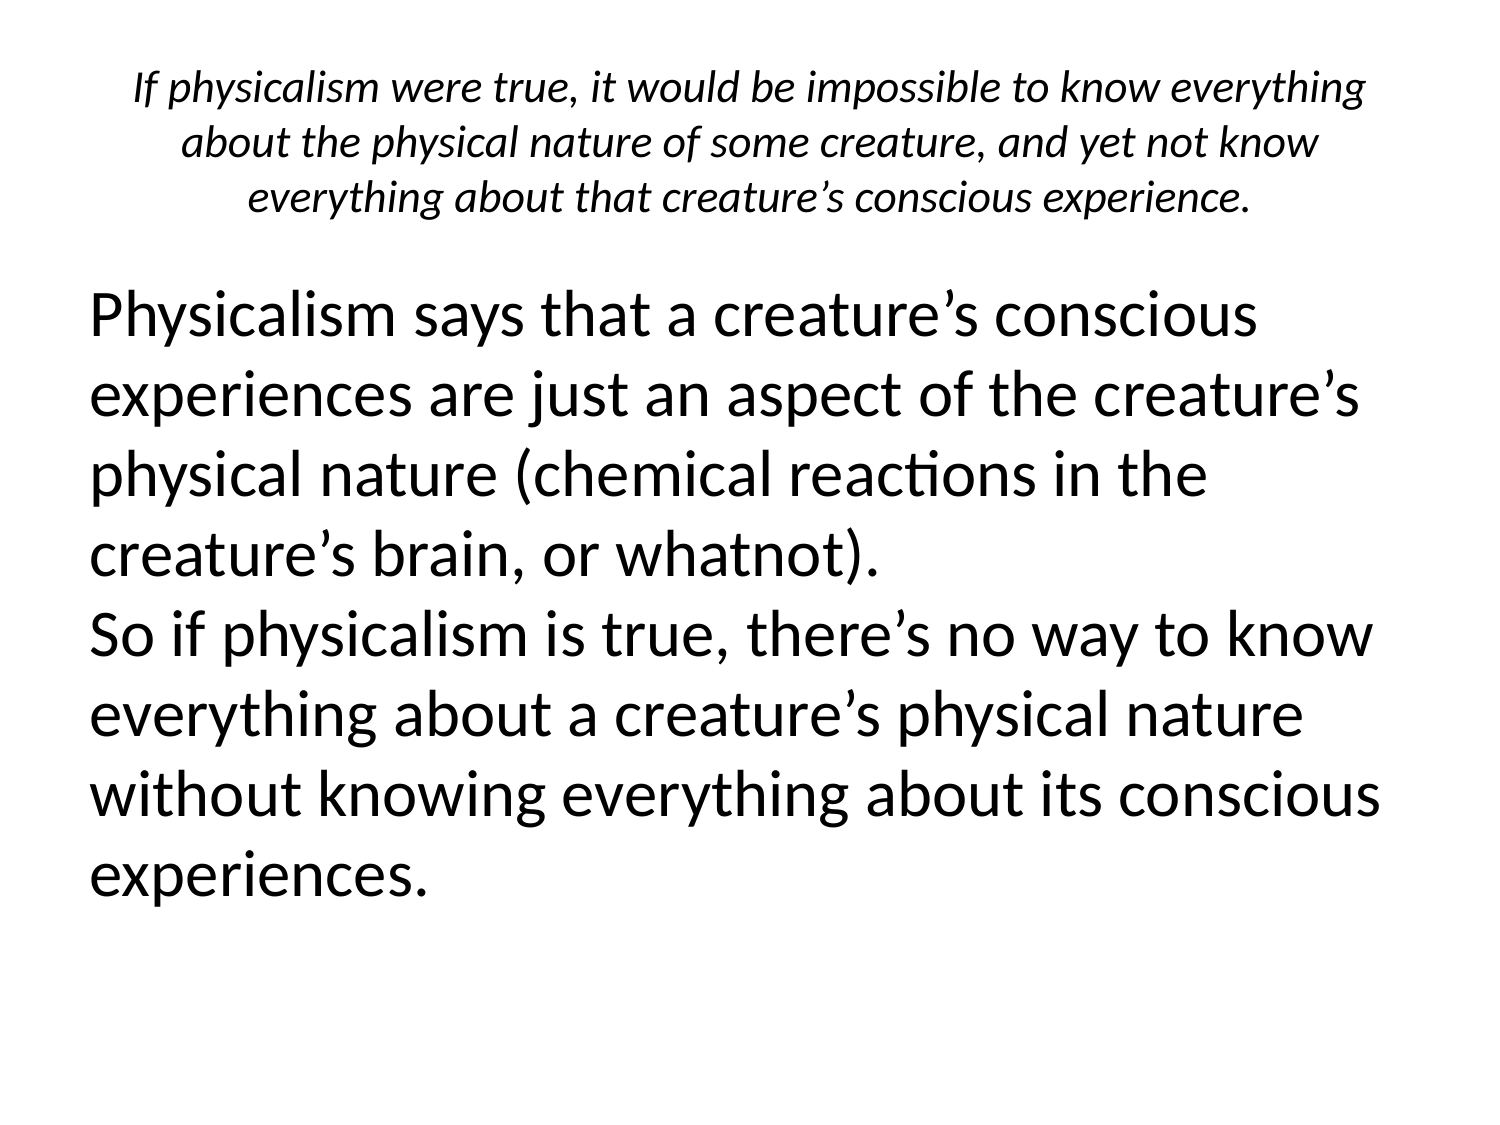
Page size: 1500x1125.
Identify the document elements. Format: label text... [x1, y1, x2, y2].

text_box Physicalism says that a creature’s conscious experiences are just an aspect of the creature’s physical nature (chemical reactions in the creature’s brain, or whatnot). So if physicalism is true, there’s no way to know everything about a creature’s physical nature without knowing everything about its conscious experiences. [75, 262, 1425, 1005]
text_box If physicalism were true, it would be impossible to know everything about the physical nature of some creature, and yet not know everything about that creature’s conscious experience. [75, 45, 1425, 233]
